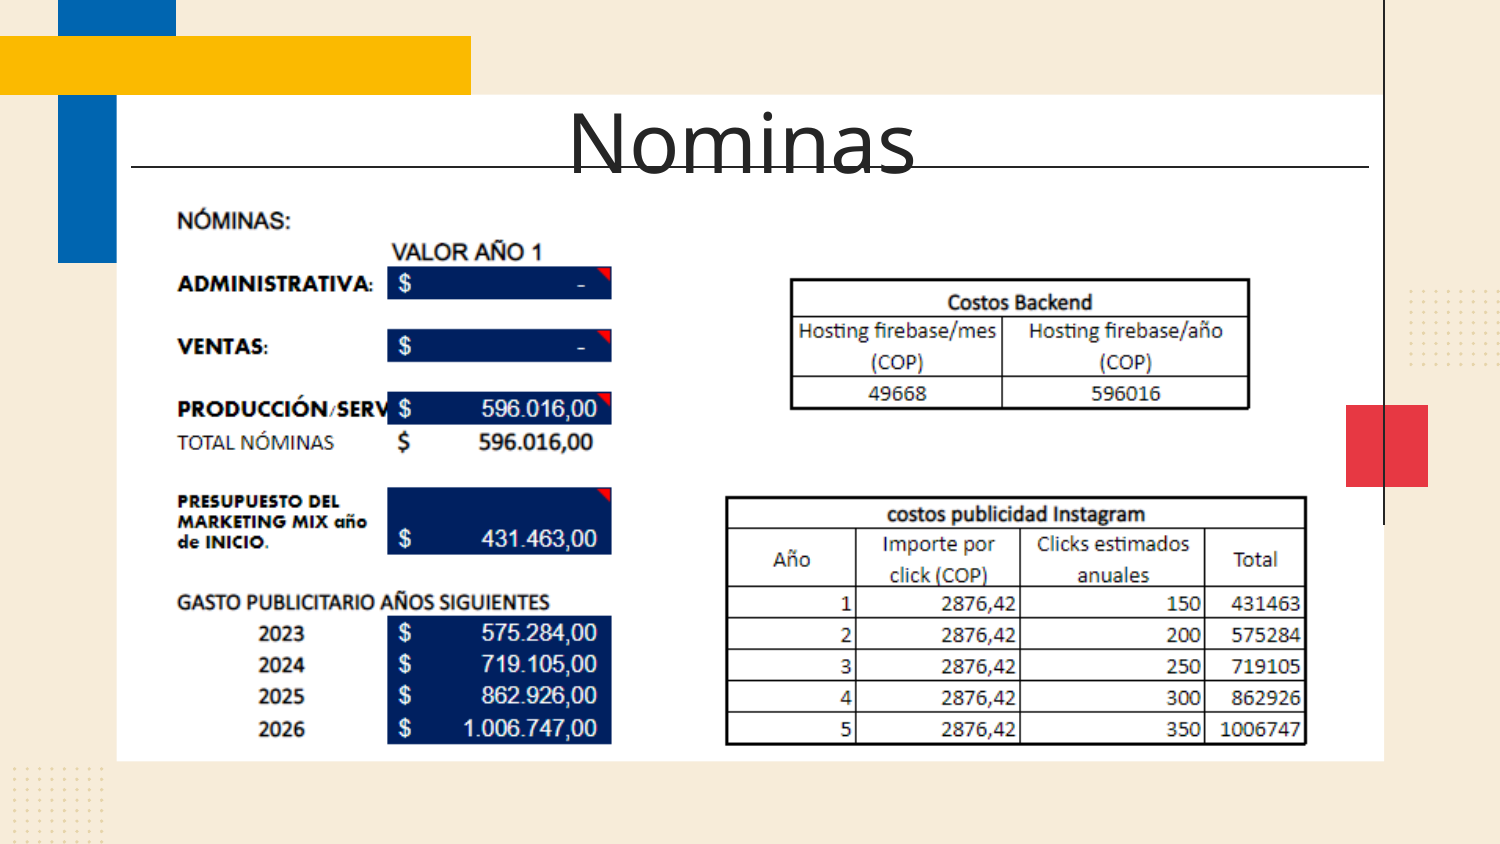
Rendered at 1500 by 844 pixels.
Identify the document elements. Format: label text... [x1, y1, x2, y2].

picture [784, 269, 1252, 416]
title Nominas [152, 128, 1354, 166]
title Nominas [152, 167, 1354, 205]
picture [712, 490, 1323, 757]
picture [157, 204, 626, 757]
